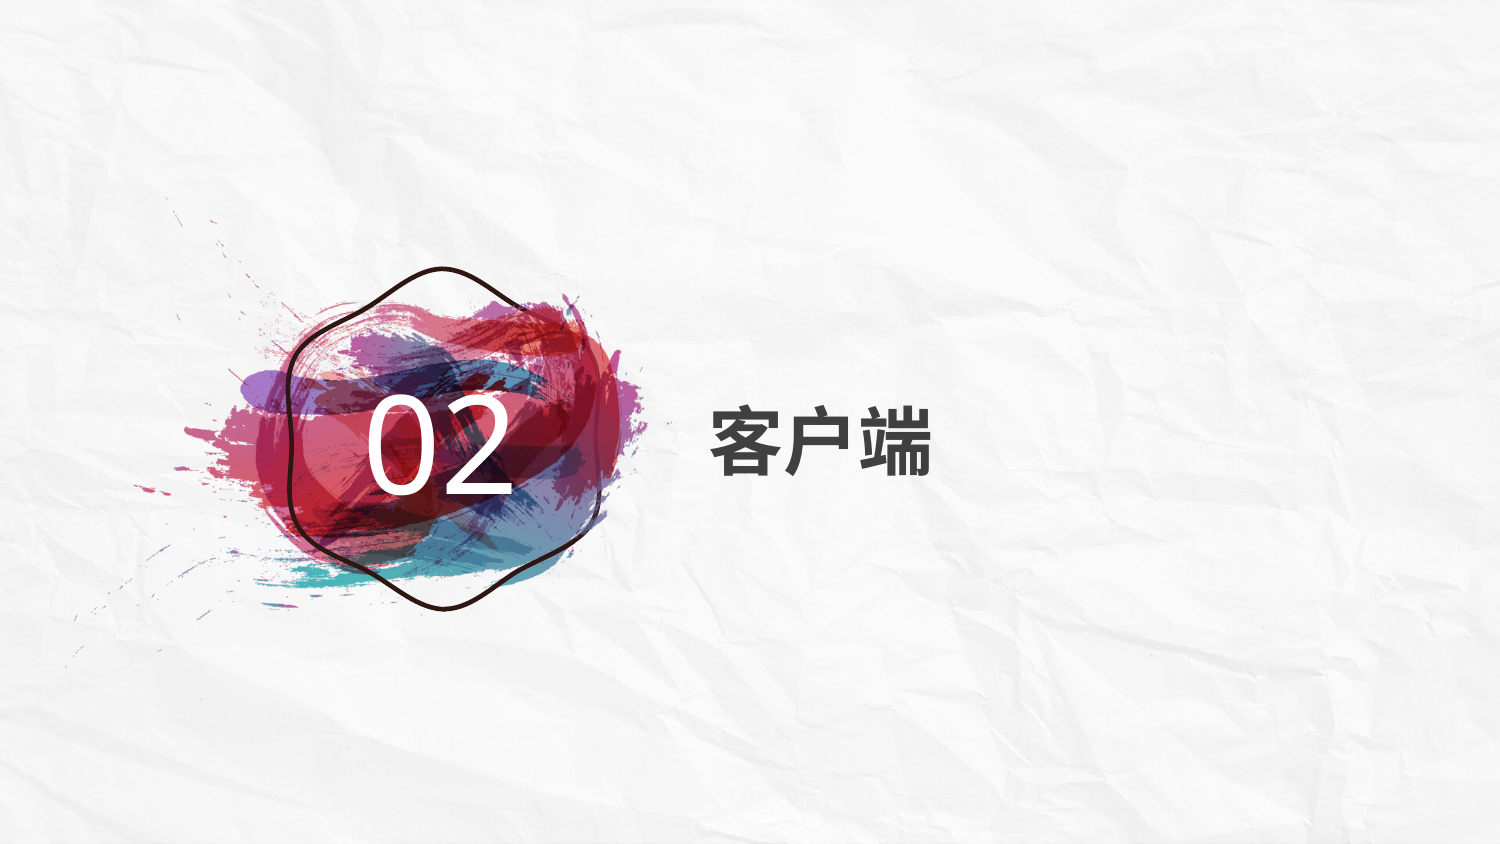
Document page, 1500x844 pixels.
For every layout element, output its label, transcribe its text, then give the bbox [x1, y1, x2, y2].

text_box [65, 197, 673, 668]
text_box 客户端 [693, 386, 949, 492]
